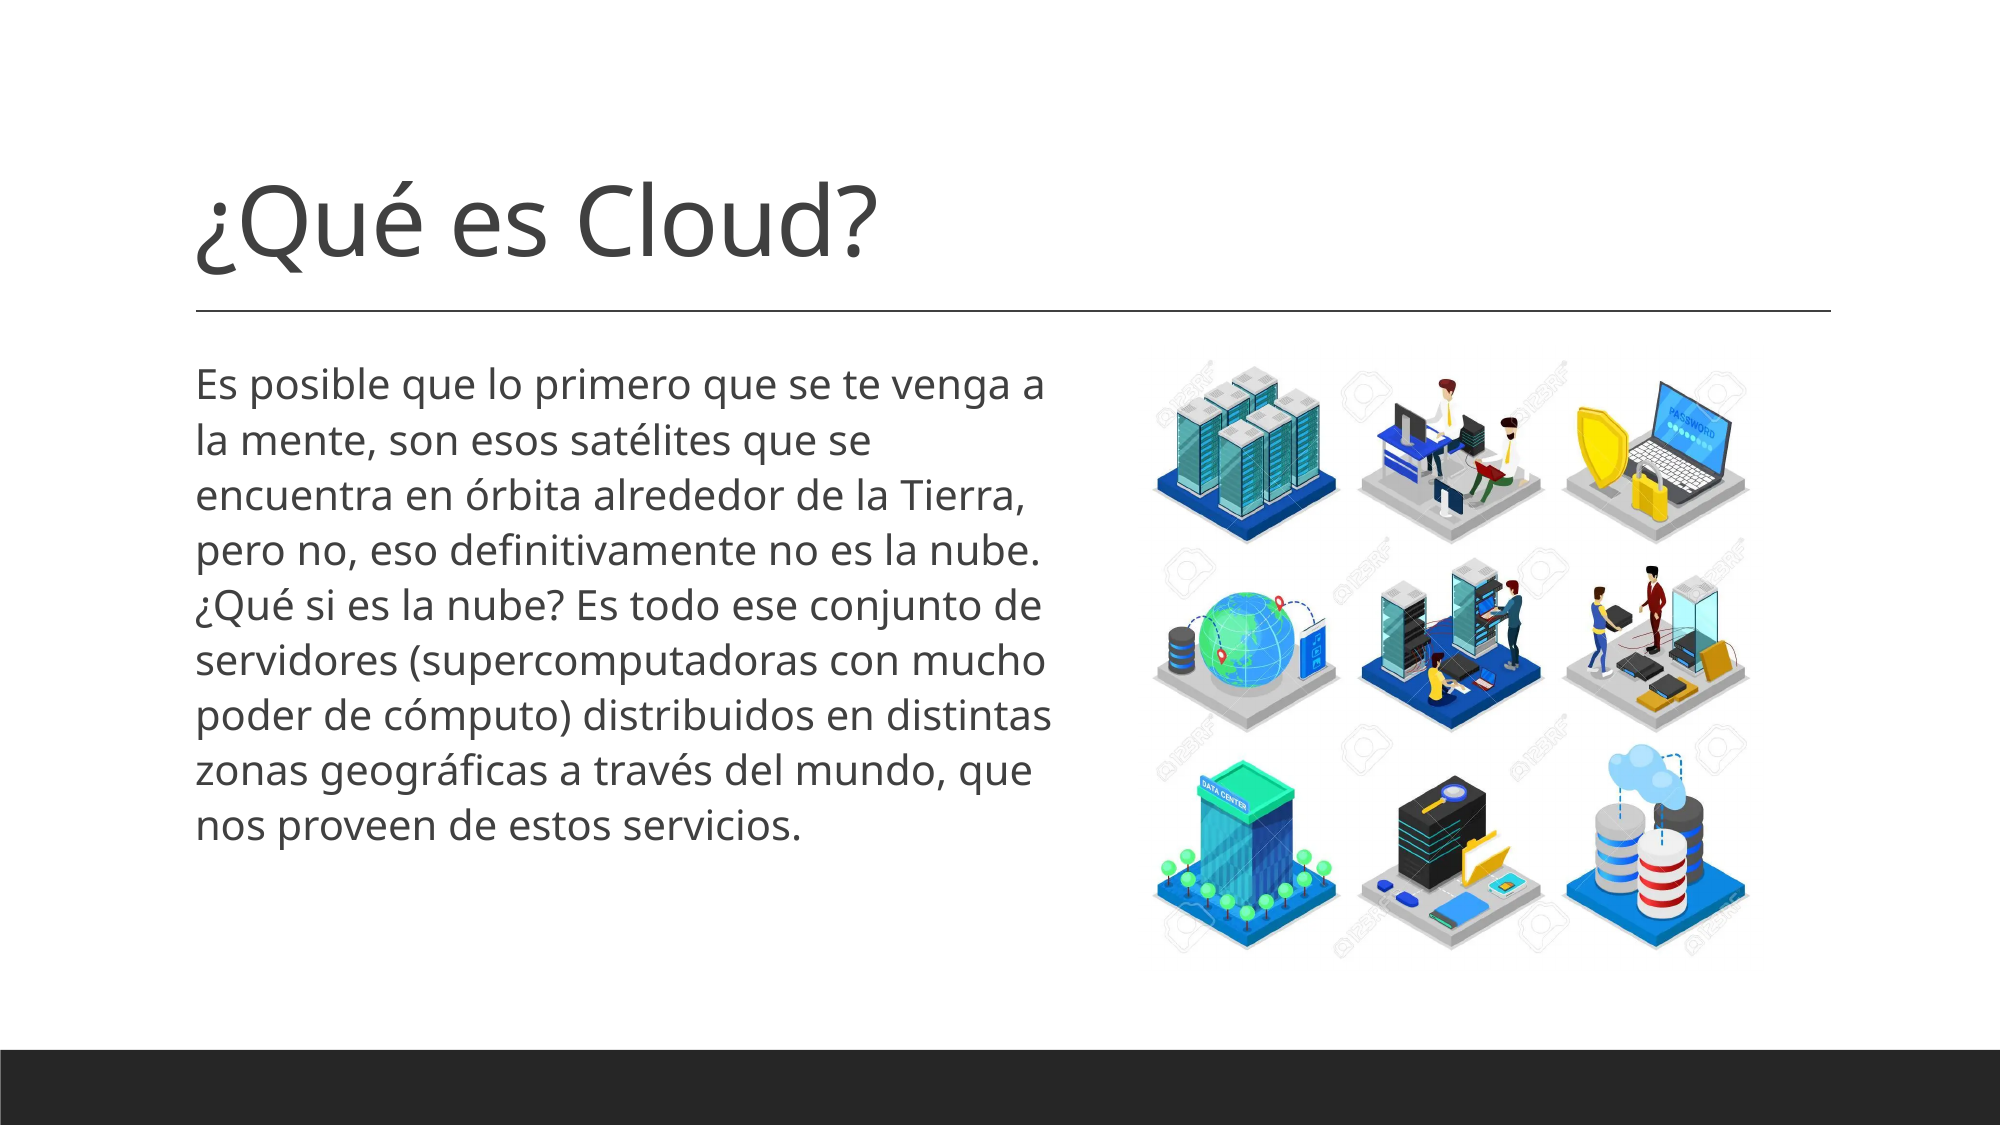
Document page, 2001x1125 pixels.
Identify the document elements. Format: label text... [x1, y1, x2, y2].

title ¿Qué es Cloud? [180, 47, 1830, 285]
list Es posible que lo primero que se te venga a la mente, son esos satélites que se encuentra en órbita alrededor de la Tierra, pero no, eso definitivamente no es la nube. ¿Qué si es la nube? Es todo ese conjunto de servidores (supercomputadoras con mucho poder de cómputo) distribuidos en distintas zonas geográficas a través del mundo, que nos proveen de estos servicios. [180, 345, 1064, 963]
picture [1137, 345, 1764, 972]
